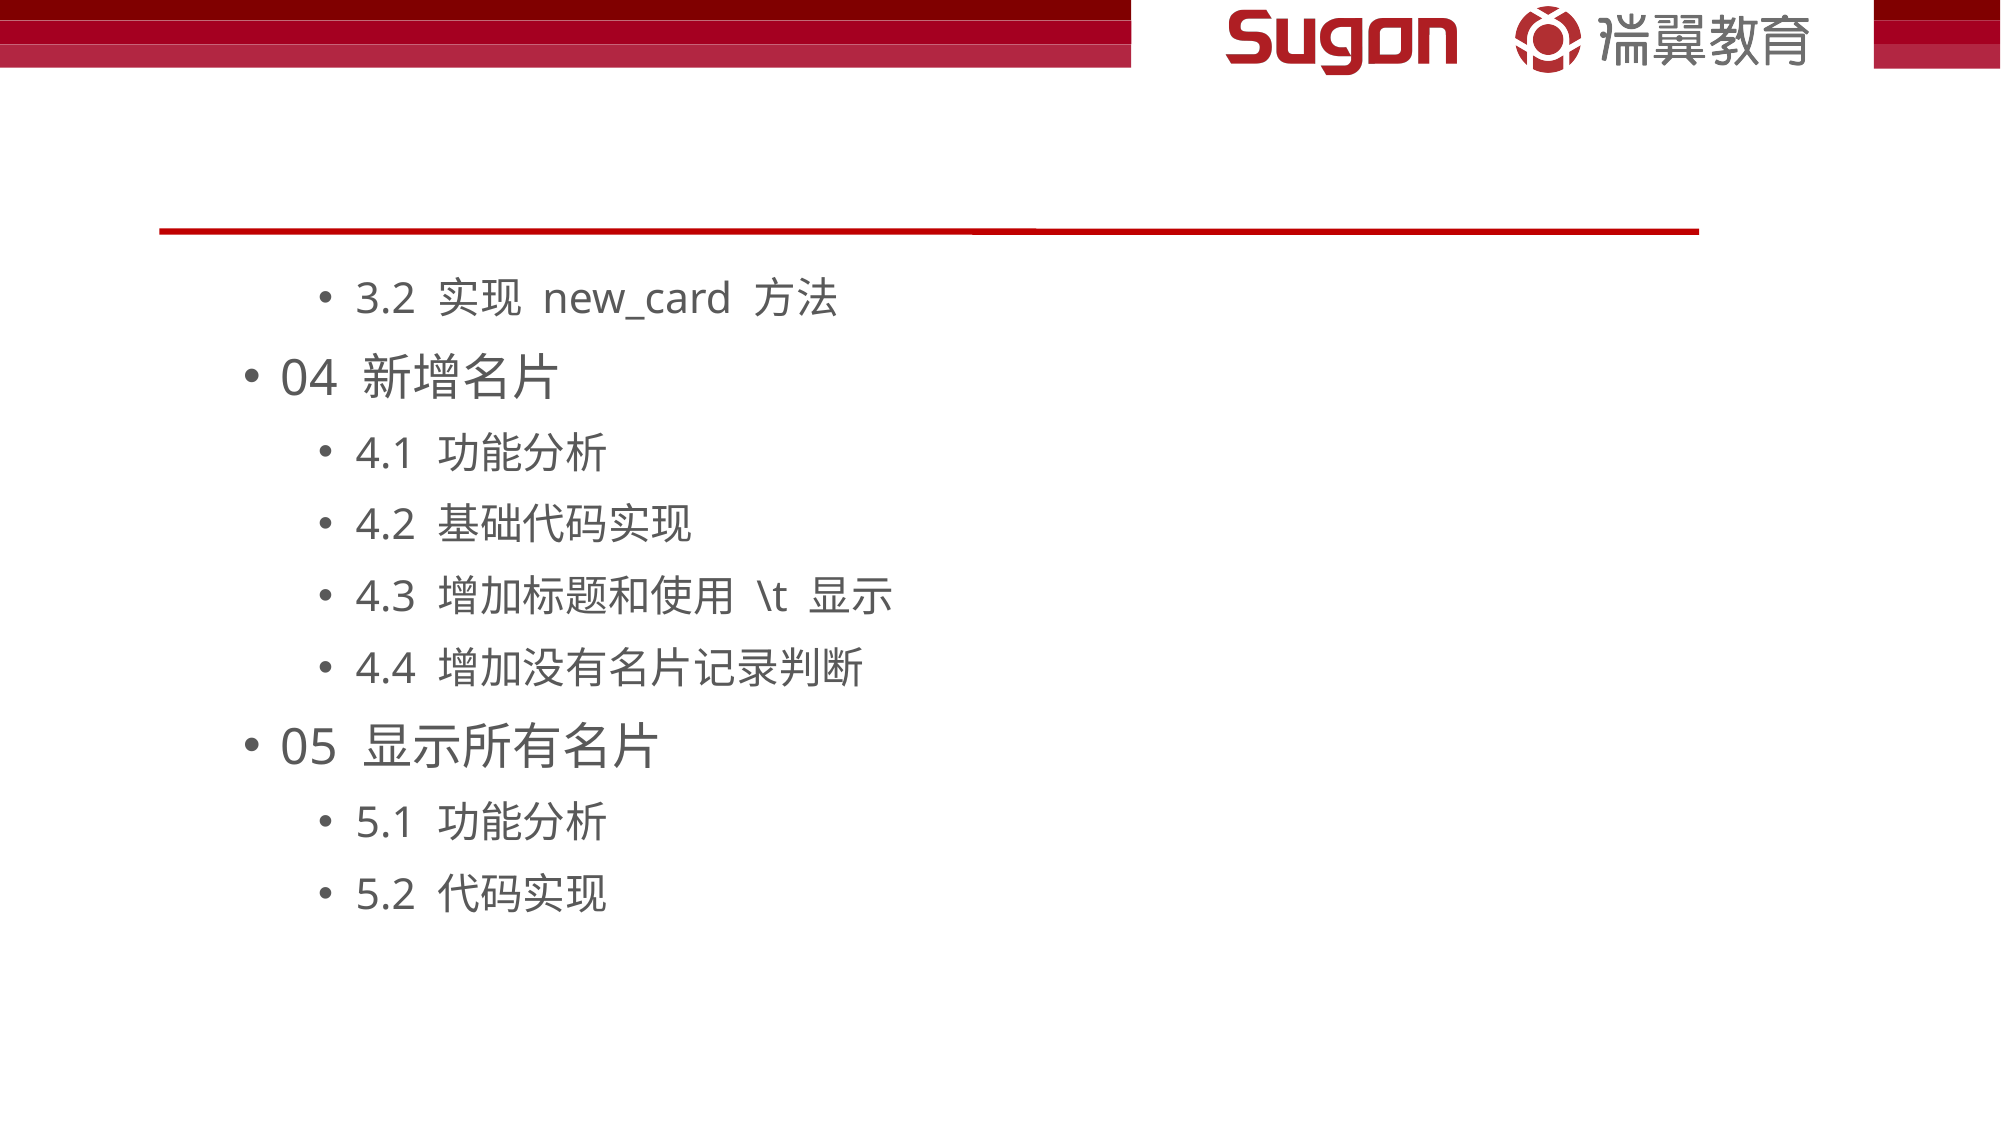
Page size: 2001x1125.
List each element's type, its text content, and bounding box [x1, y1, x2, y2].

picture [1194, 0, 1484, 102]
picture [1515, 6, 1809, 73]
list 3.2 实现 new_card 方法 04 新增名片 4.1 功能分析 4.2 基础代码实现 4.3 增加标题和使用 \t 显示 4.4 增加没有名片记录判断 05 显示所有名片 5.1 功能分析 5.2 代码实现 [153, 253, 1879, 1028]
